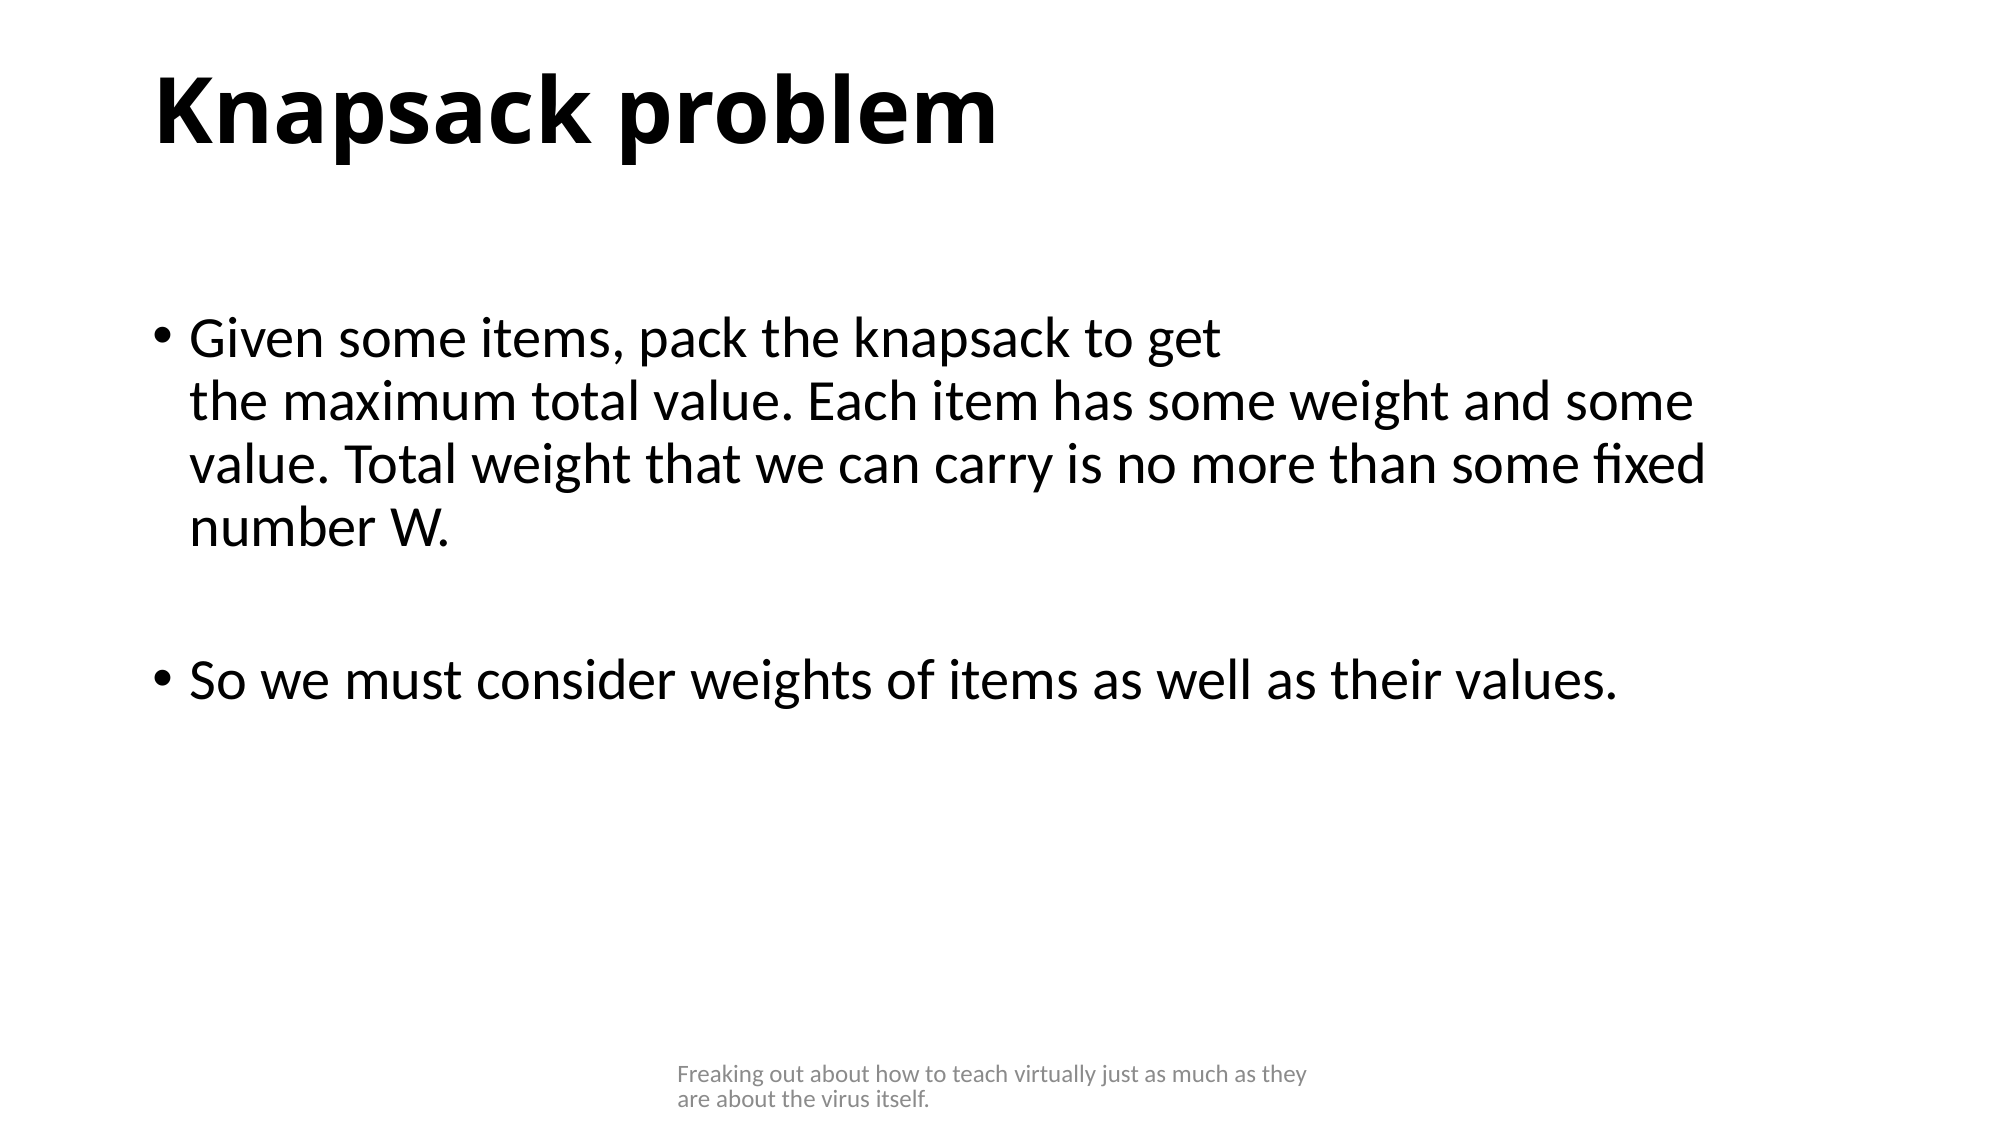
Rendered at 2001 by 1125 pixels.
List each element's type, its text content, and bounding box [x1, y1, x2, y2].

footer Freaking out about how to teach virtually just as much as they are about the virus itself. [662, 1042, 1338, 1103]
title Knapsack problem [137, 59, 1863, 278]
list Given some items, pack the knapsack to get the maximum total value. Each item has some weight and some value. Total weight that we can carry is no more than some fixed number W. So we must consider weights of items as well as their values. [137, 299, 1863, 1014]
